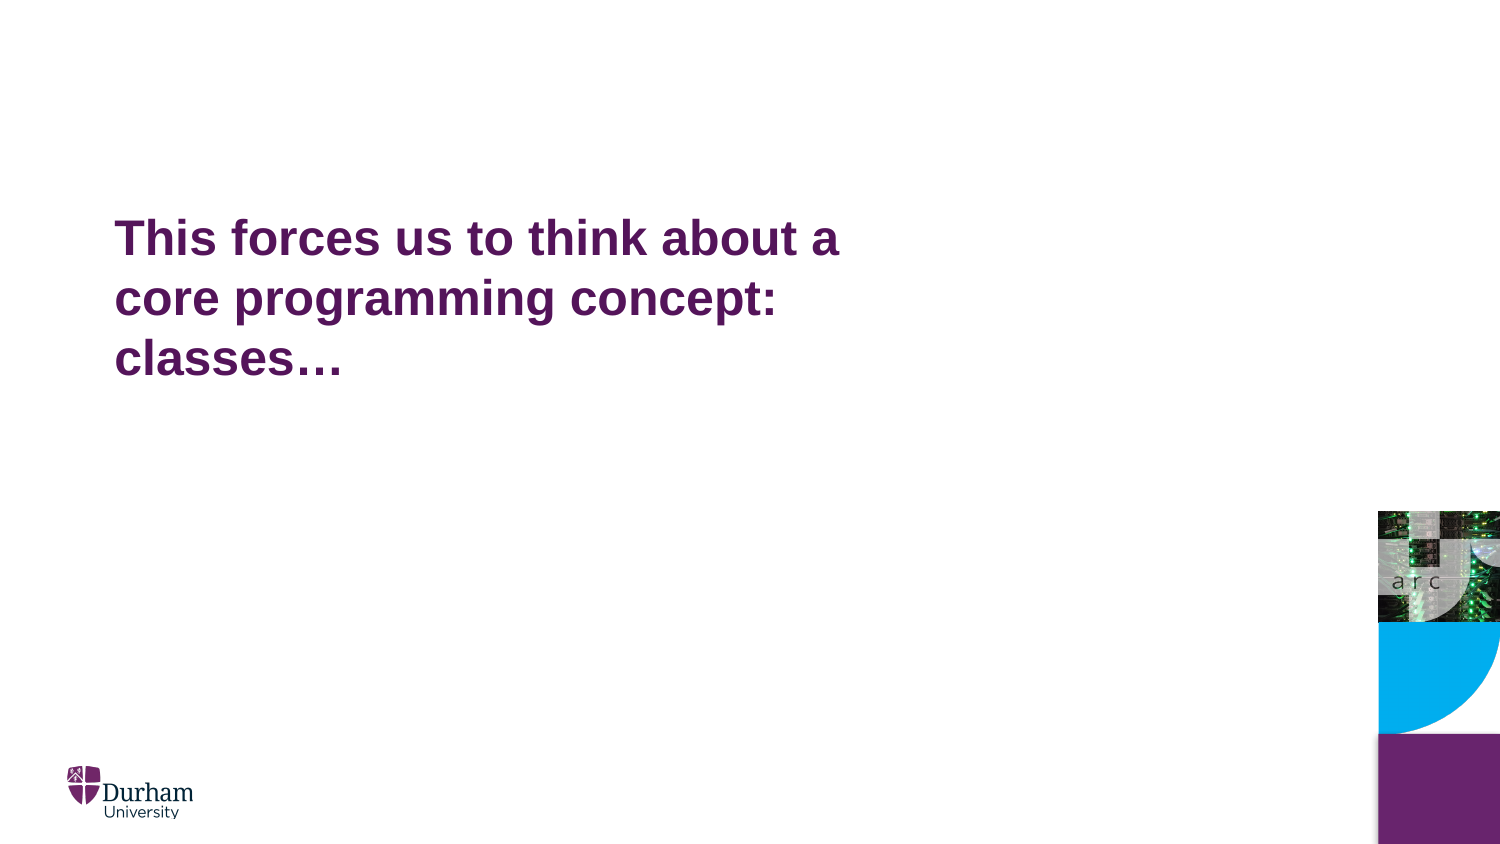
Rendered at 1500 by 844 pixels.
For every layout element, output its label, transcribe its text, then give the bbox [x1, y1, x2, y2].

text_box This forces us to think about a core programming concept: classes… [114, 205, 851, 387]
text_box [1378, 511, 1500, 844]
